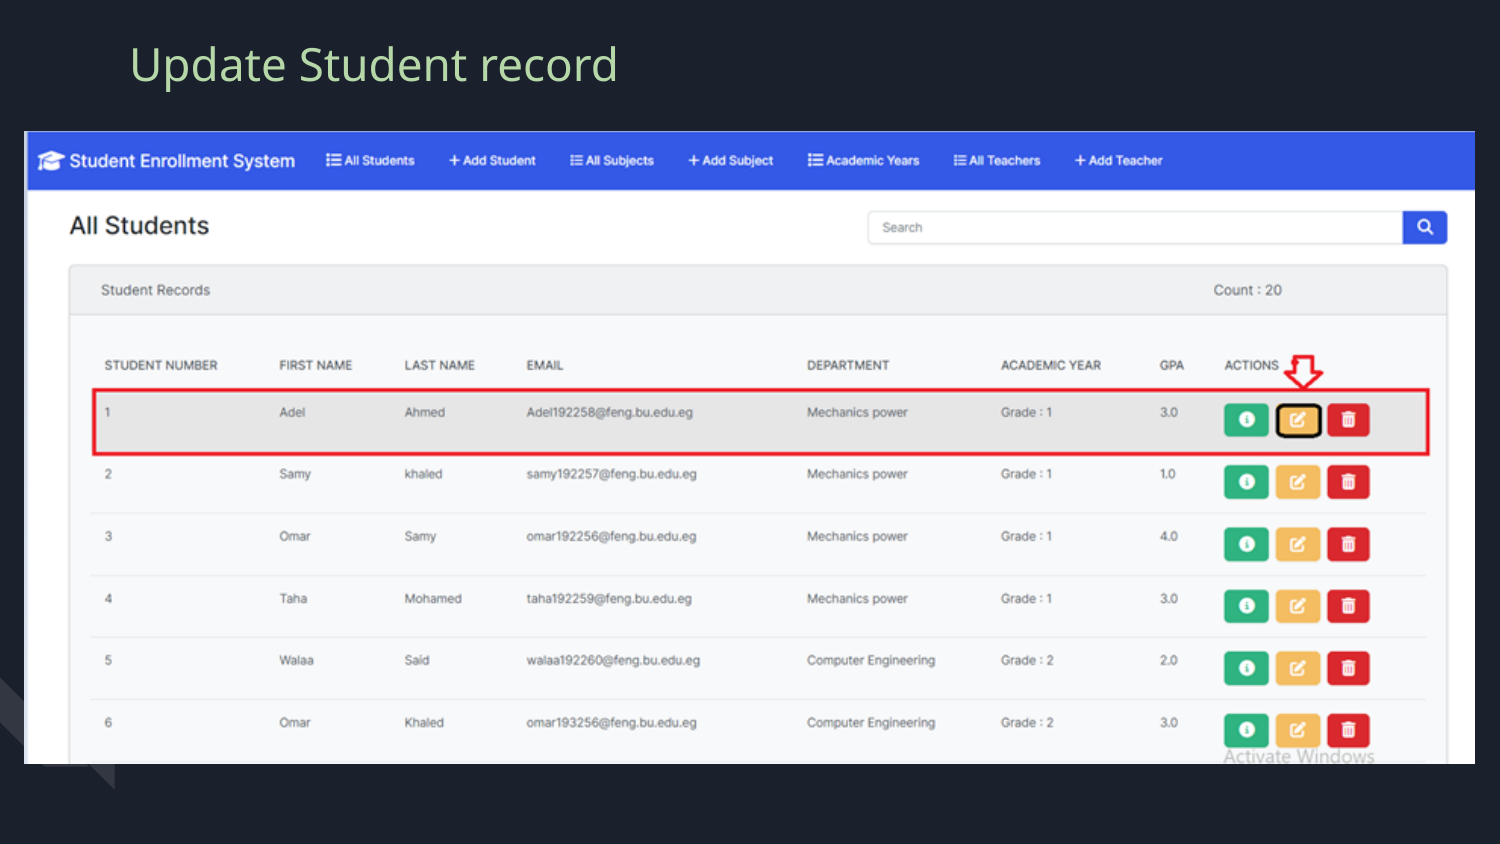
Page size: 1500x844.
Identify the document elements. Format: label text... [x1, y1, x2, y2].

picture [24, 131, 1476, 765]
list Update Student record [114, 20, 1252, 107]
